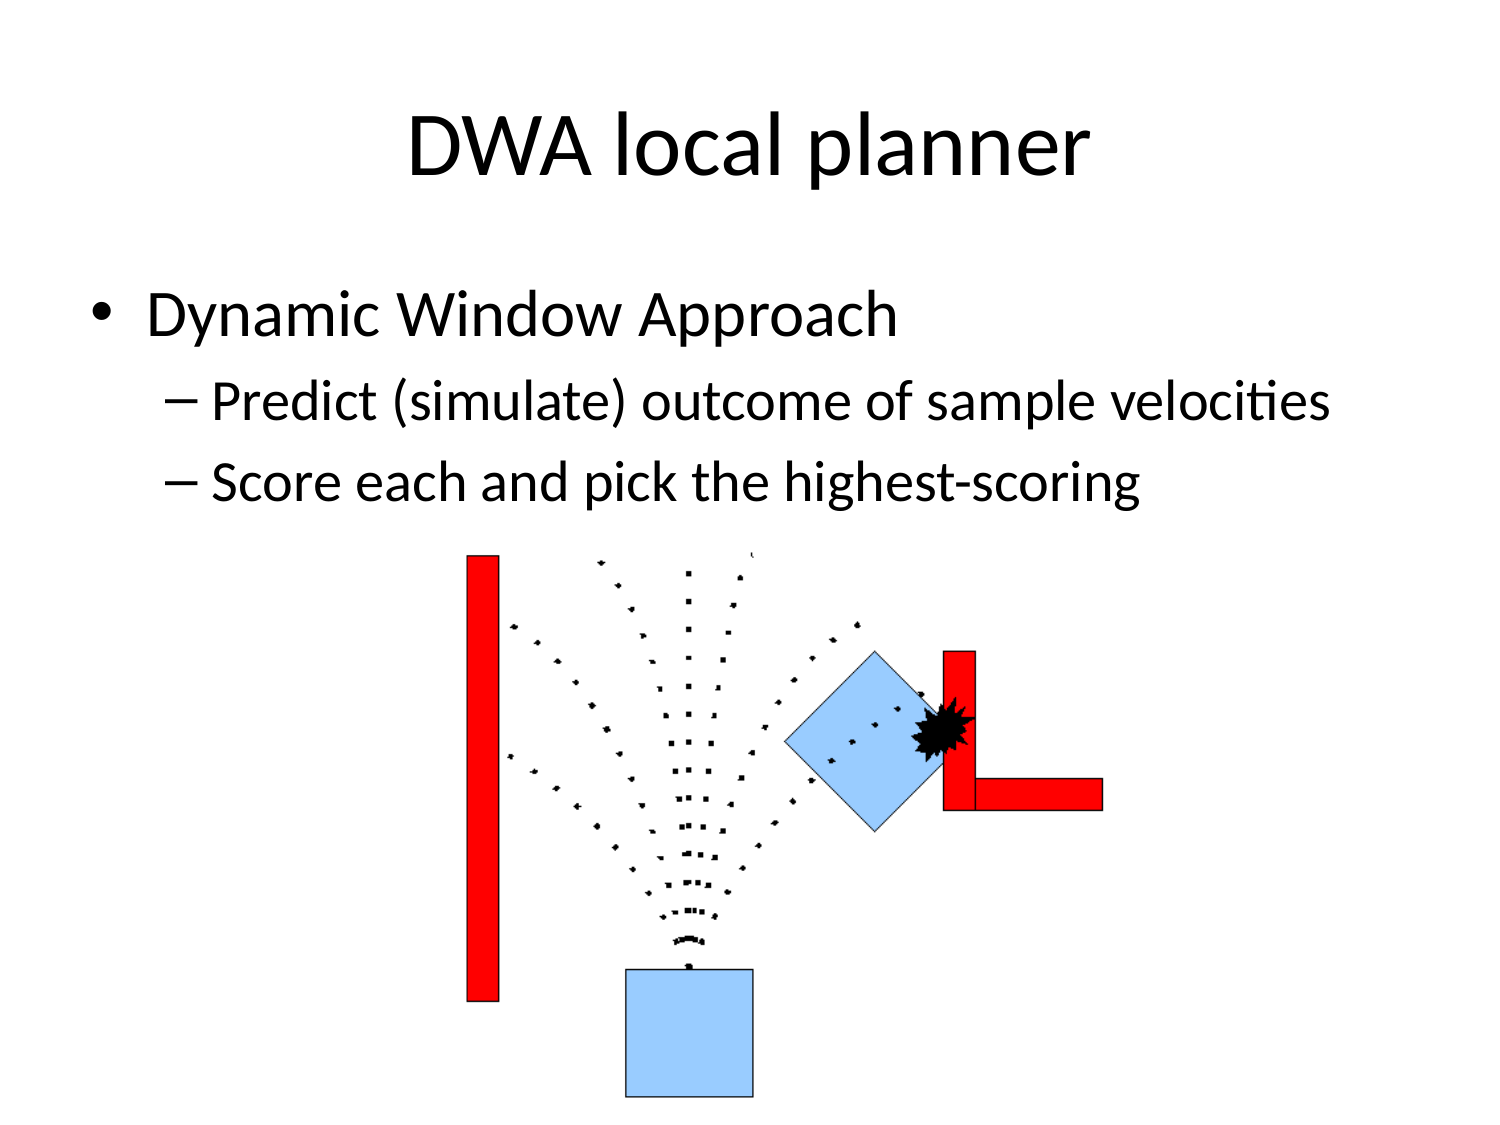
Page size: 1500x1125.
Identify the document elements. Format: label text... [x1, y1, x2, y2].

list Dynamic Window Approach Predict (simulate) outcome of sample velocities Score each and pick the highest-scoring [75, 262, 1425, 1005]
title DWA local planner [75, 45, 1425, 233]
picture [289, 550, 1282, 1099]
